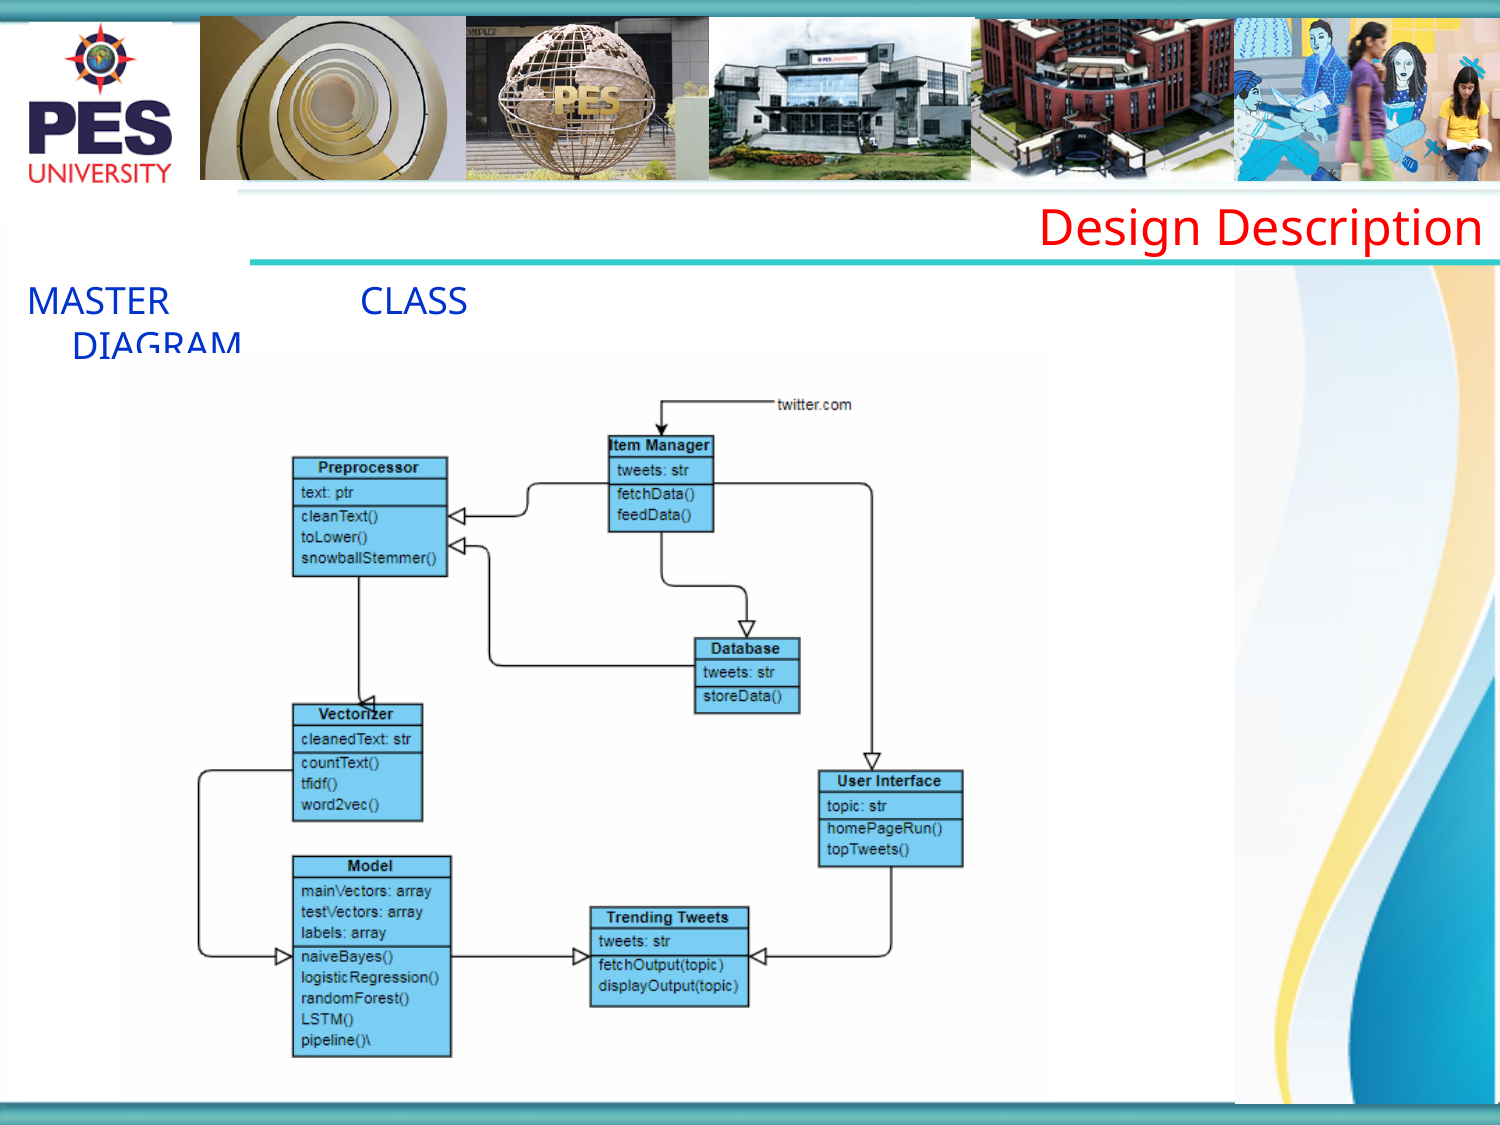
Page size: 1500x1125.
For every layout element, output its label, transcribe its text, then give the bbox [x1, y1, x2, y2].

text_box MASTER CLASS DIAGRAM [0, 304, 484, 395]
text_box Design Description [224, 187, 1500, 264]
picture [0, 0, 1500, 187]
picture [0, 222, 1500, 1125]
